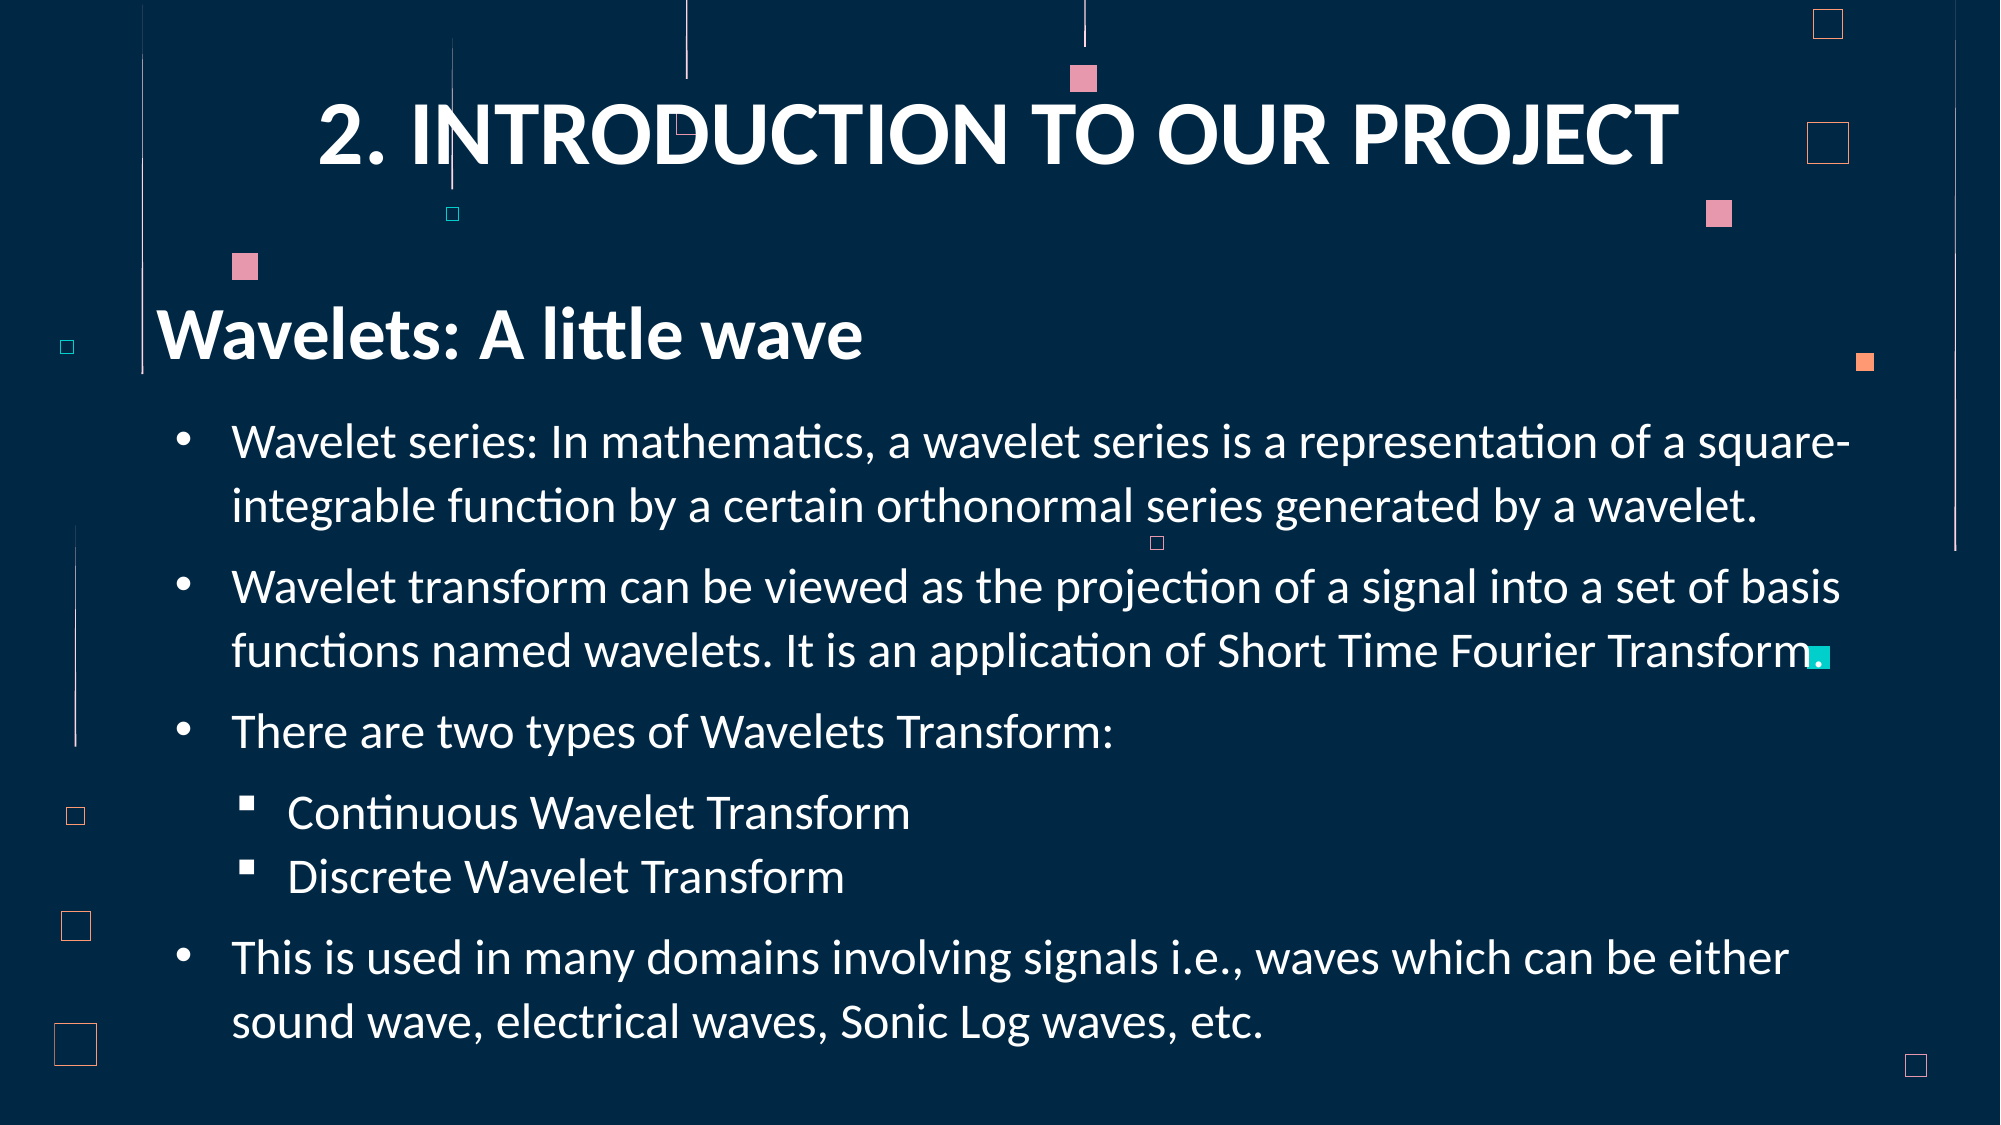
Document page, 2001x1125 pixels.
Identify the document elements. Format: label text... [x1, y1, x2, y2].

text_box 2. INTRODUCTION TO OUR PROJECT [0, 0, 2000, 198]
title Wavelets: A little wave [141, 198, 1642, 389]
subtitle Wavelet series: In mathematics, a wavelet series is a representation of a square-integrable function by a certain orthonormal series generated by a wavelet. Wavelet transform can be viewed as the projection of a signal into a set of basis functions named wavelets. It is an application of Short Time Fourier Transform. There are two types of Wavelets Transform: Continuous Wavelet Transform Discrete Wavelet Transform This is used in many domains involving signals i.e., waves which can be either sound wave, electrical waves, Sonic Log waves, etc. [141, 389, 1924, 1125]
